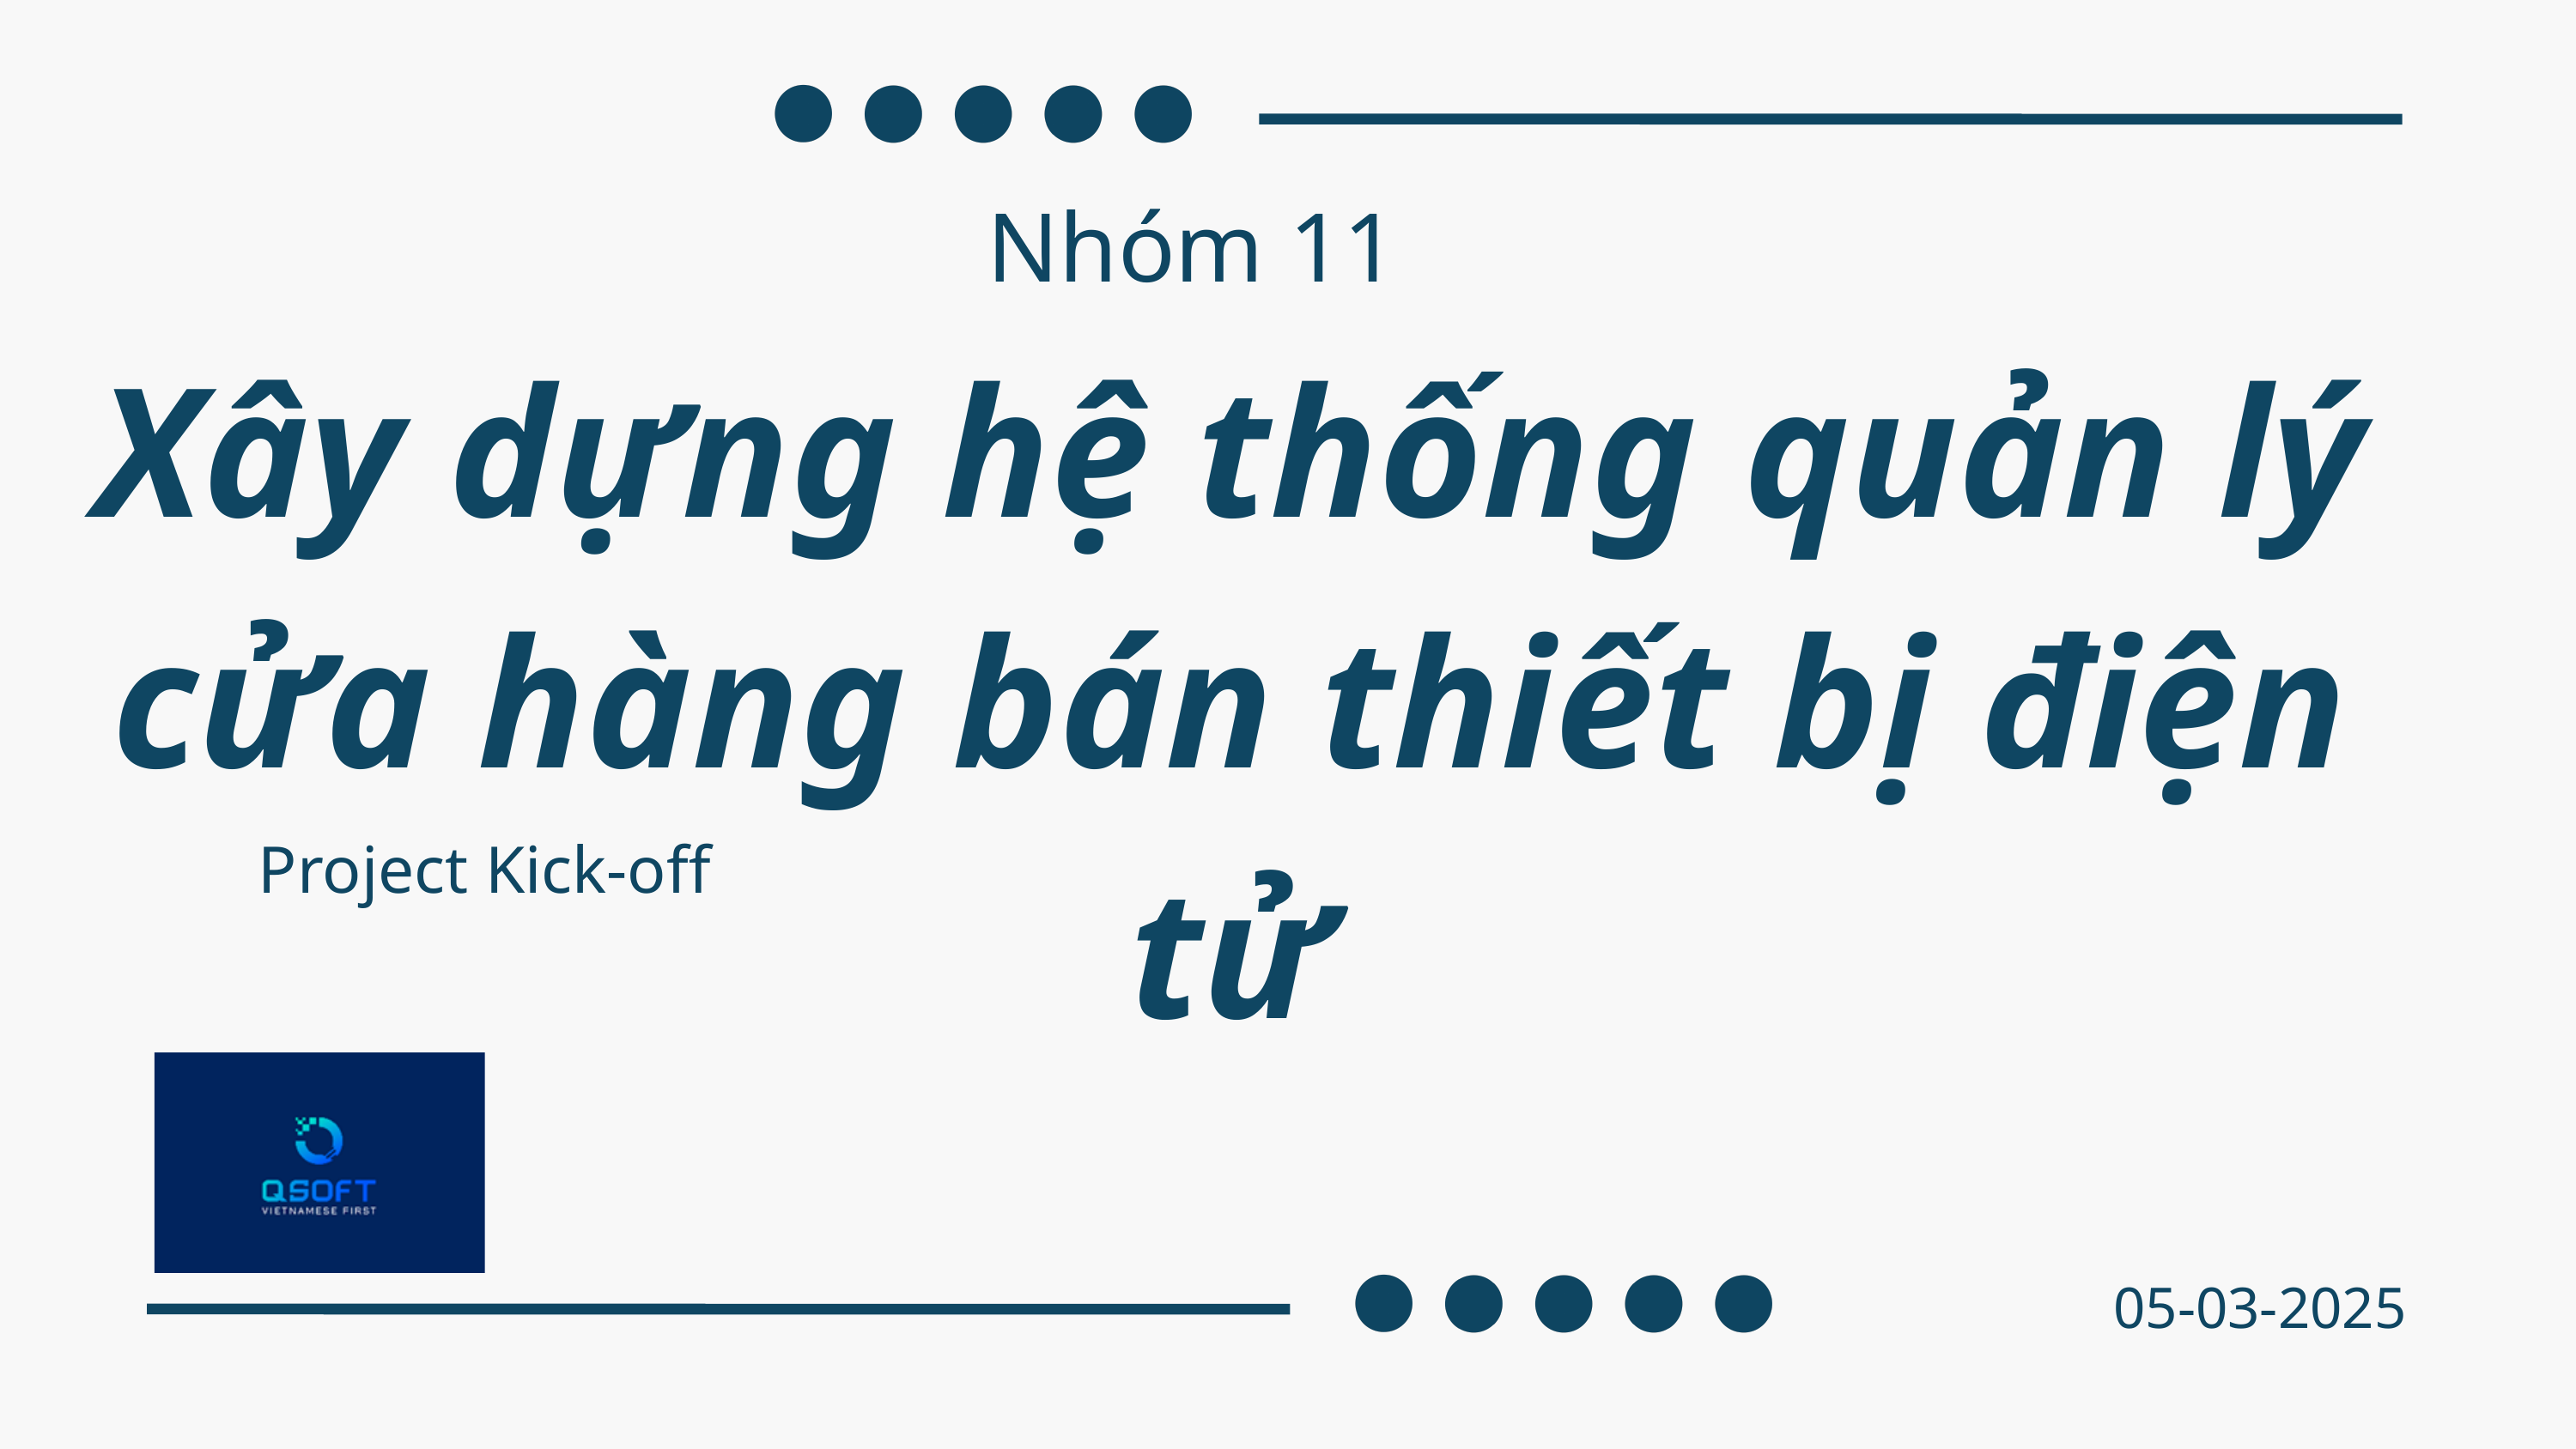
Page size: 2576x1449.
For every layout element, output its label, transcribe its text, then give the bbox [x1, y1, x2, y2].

text_box [154, 1054, 485, 1273]
text_box Xây dựng hệ thống quản lý cửa hàng bán thiết bị điện tử [87, 302, 2373, 1054]
text_box 05-03-2025 [2068, 1260, 2453, 1340]
text_box Nhóm 11 [986, 167, 1400, 301]
text_box [1354, 1272, 1773, 1335]
text_box [774, 82, 1193, 145]
text_box Project Kick-off [246, 815, 724, 906]
